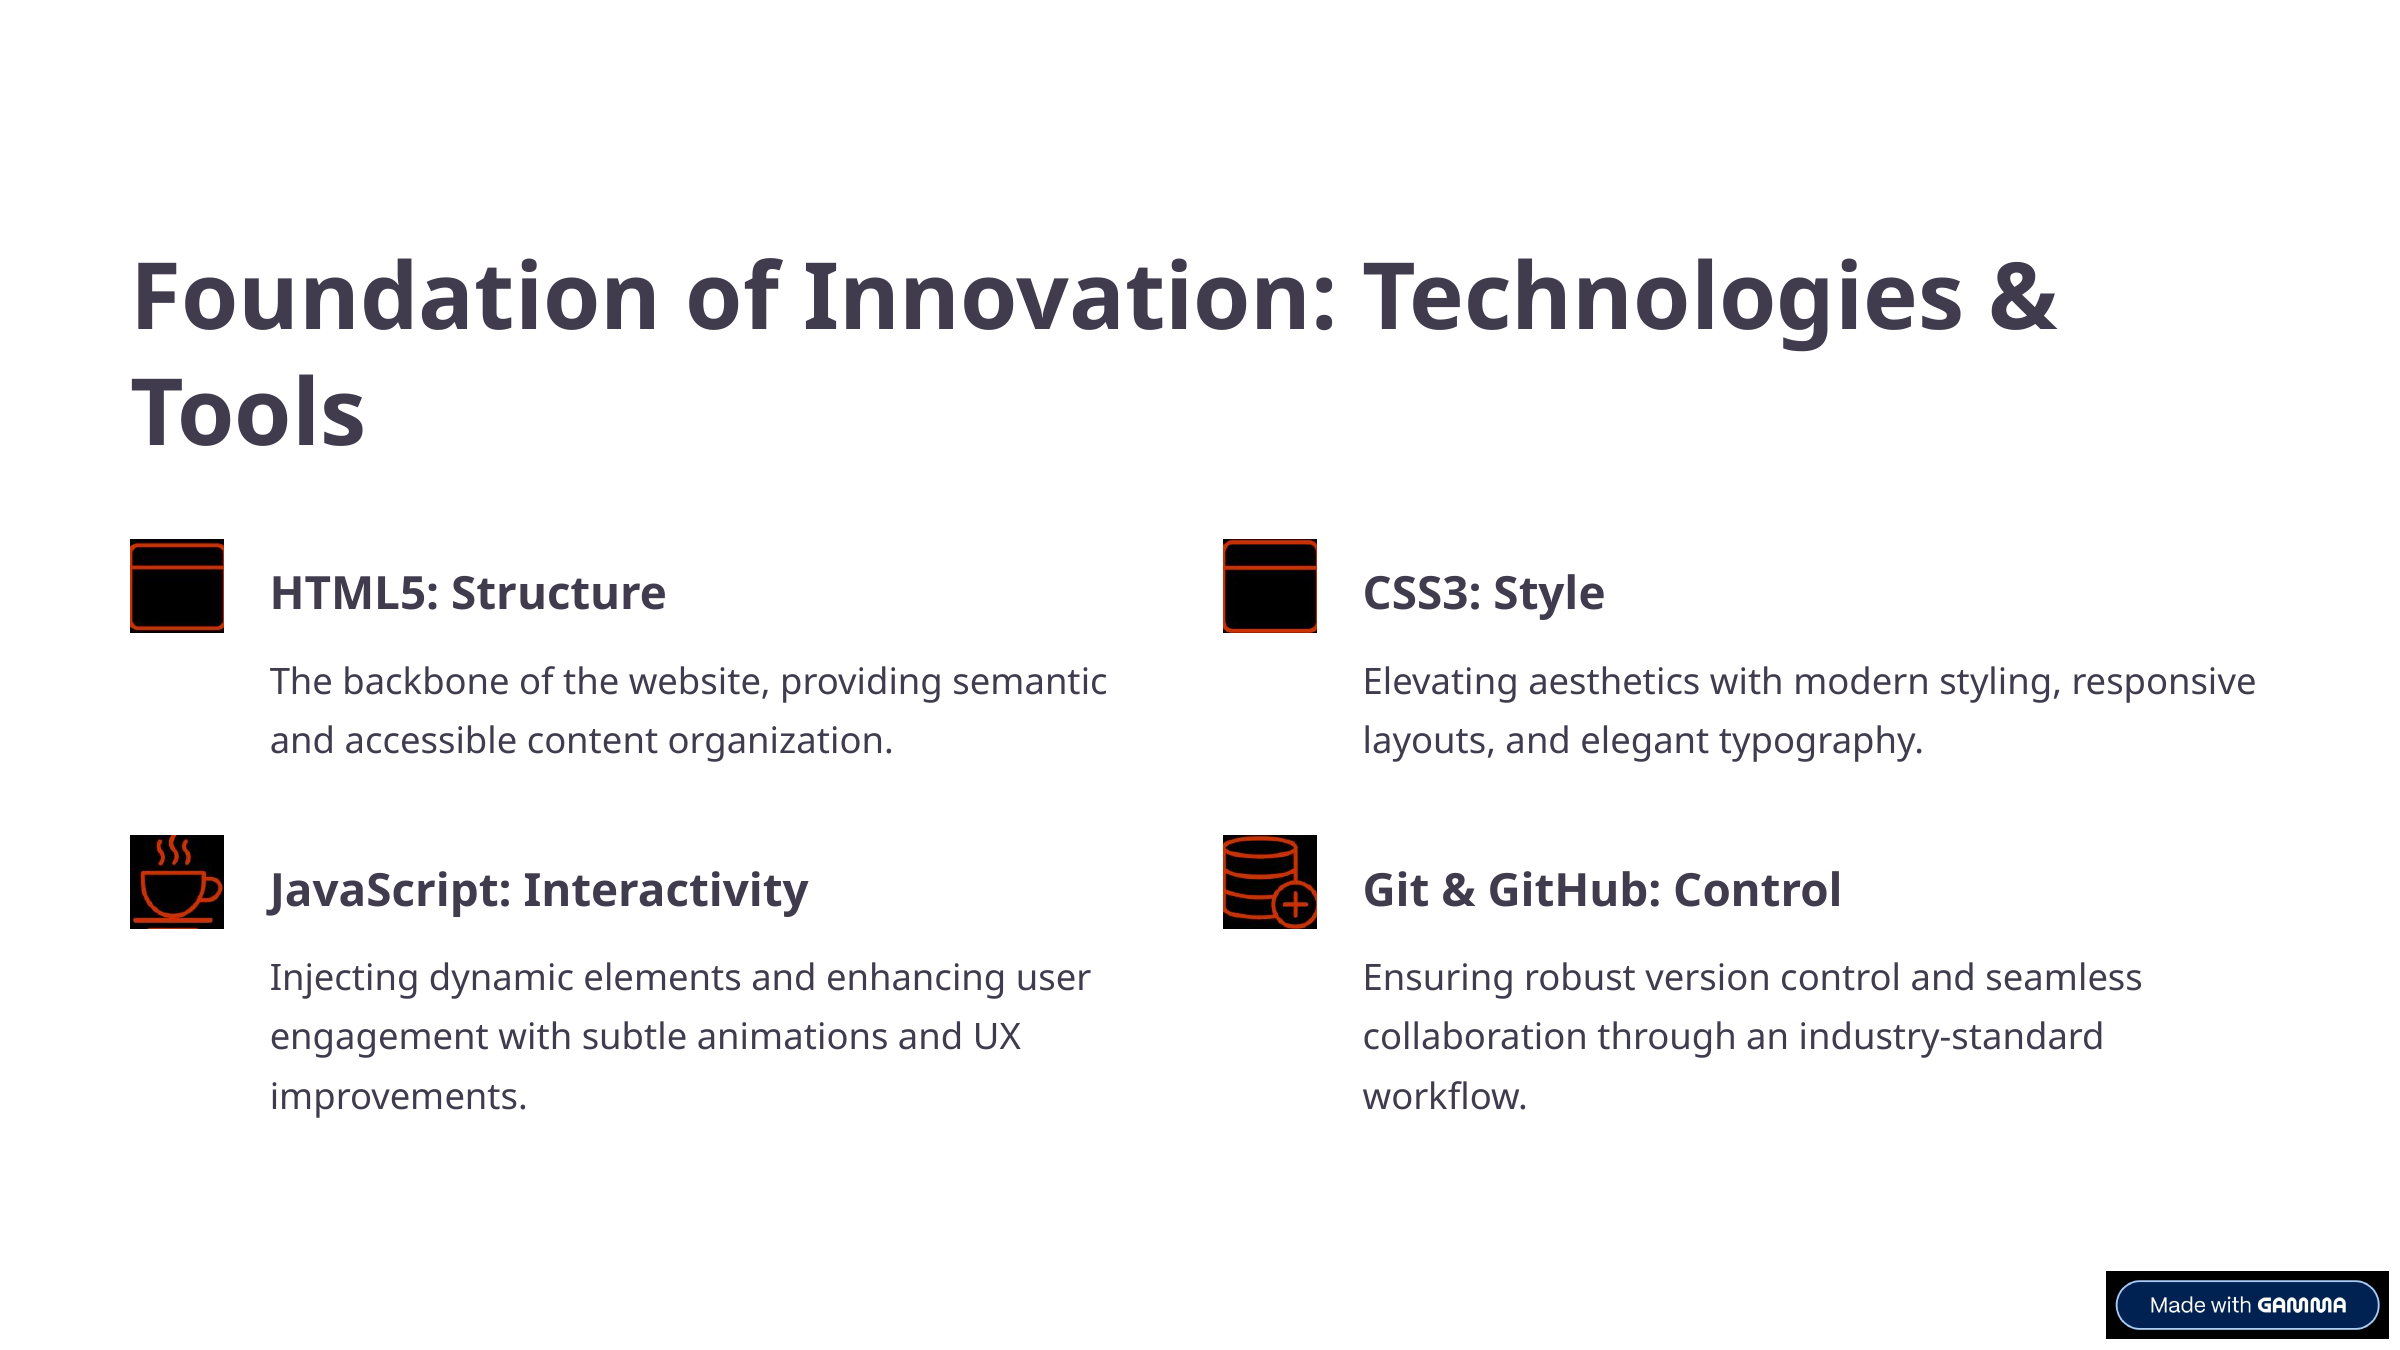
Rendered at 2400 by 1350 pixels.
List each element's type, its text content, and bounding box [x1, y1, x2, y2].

picture [1223, 539, 1317, 633]
text_box Elevating aesthetics with modern styling, responsive layouts, and elegant typography. [1362, 642, 2270, 762]
text_box HTML5: Structure [269, 561, 735, 620]
picture [2106, 1271, 2389, 1339]
text_box Foundation of Innovation: Technologies & Tools [130, 232, 2270, 466]
text_box The backbone of the website, providing semantic and accessible content organization. [269, 642, 1177, 762]
text_box CSS3: Style [1362, 561, 1828, 620]
picture [130, 539, 224, 633]
picture [1223, 835, 1317, 929]
picture [130, 835, 224, 929]
text_box Ensuring robust version control and seamless collaboration through an industry-standard workflow. [1362, 938, 2270, 1117]
text_box Git & GitHub: Control [1362, 857, 1844, 917]
text_box JavaScript: Interactivity [269, 857, 812, 917]
text_box Injecting dynamic elements and enhancing user engagement with subtle animations and UX improvements. [269, 938, 1177, 1117]
